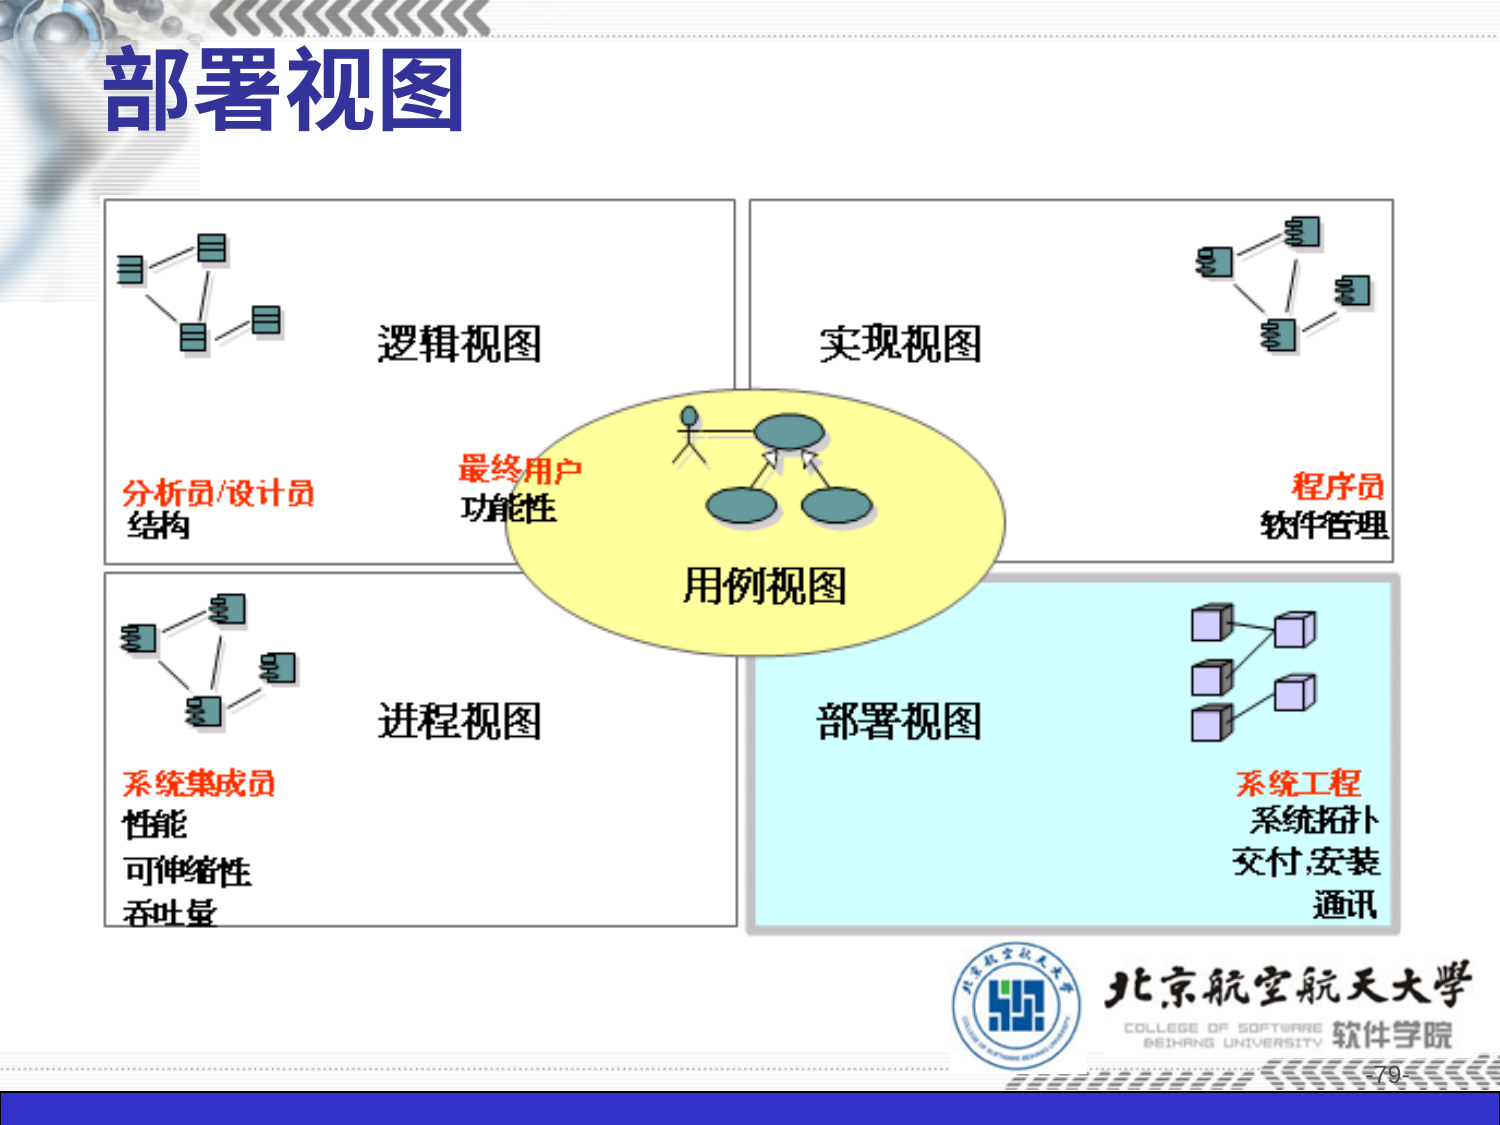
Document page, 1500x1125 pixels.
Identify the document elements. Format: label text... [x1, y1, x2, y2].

picture [0, 0, 1500, 1090]
picture [1104, 952, 1500, 1090]
slide_number -79- [1074, 1051, 1426, 1125]
title 部署视图 [85, 42, 1388, 149]
